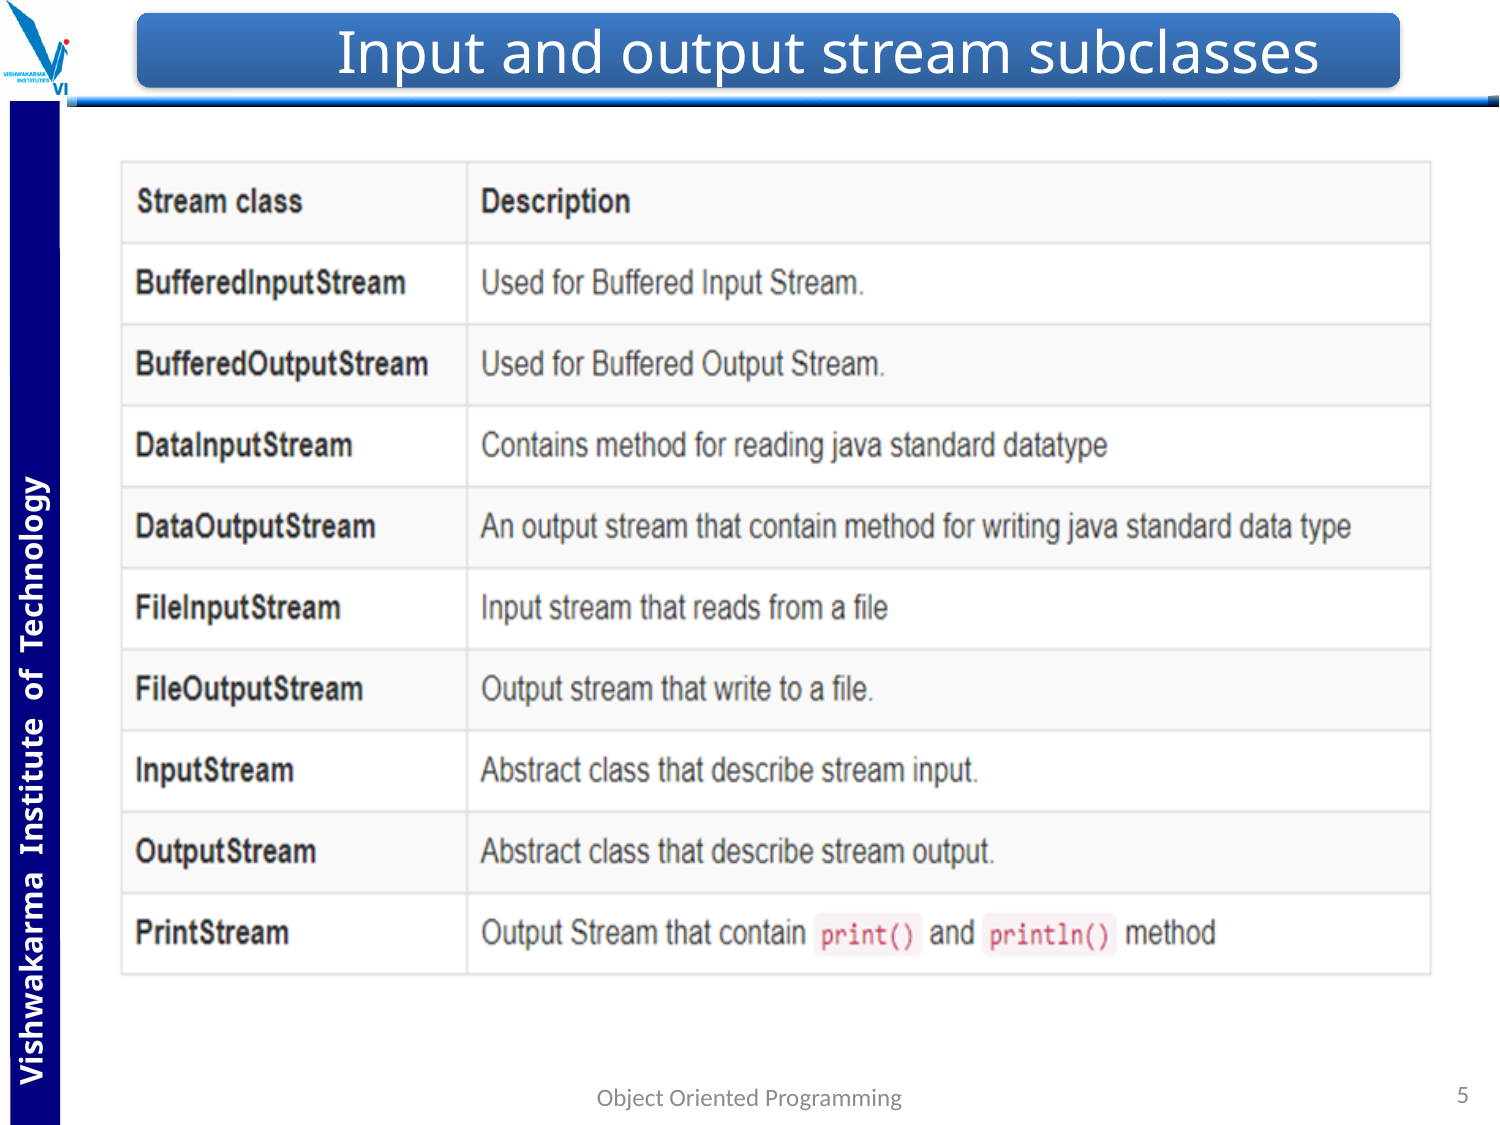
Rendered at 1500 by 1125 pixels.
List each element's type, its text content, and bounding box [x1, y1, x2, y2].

slide_number 5 [1140, 1072, 1491, 1116]
picture [67, 95, 1499, 107]
title Input and output stream subclasses [270, 0, 1388, 101]
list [112, 149, 1444, 1001]
footer Object Oriented Programming [512, 1074, 988, 1118]
